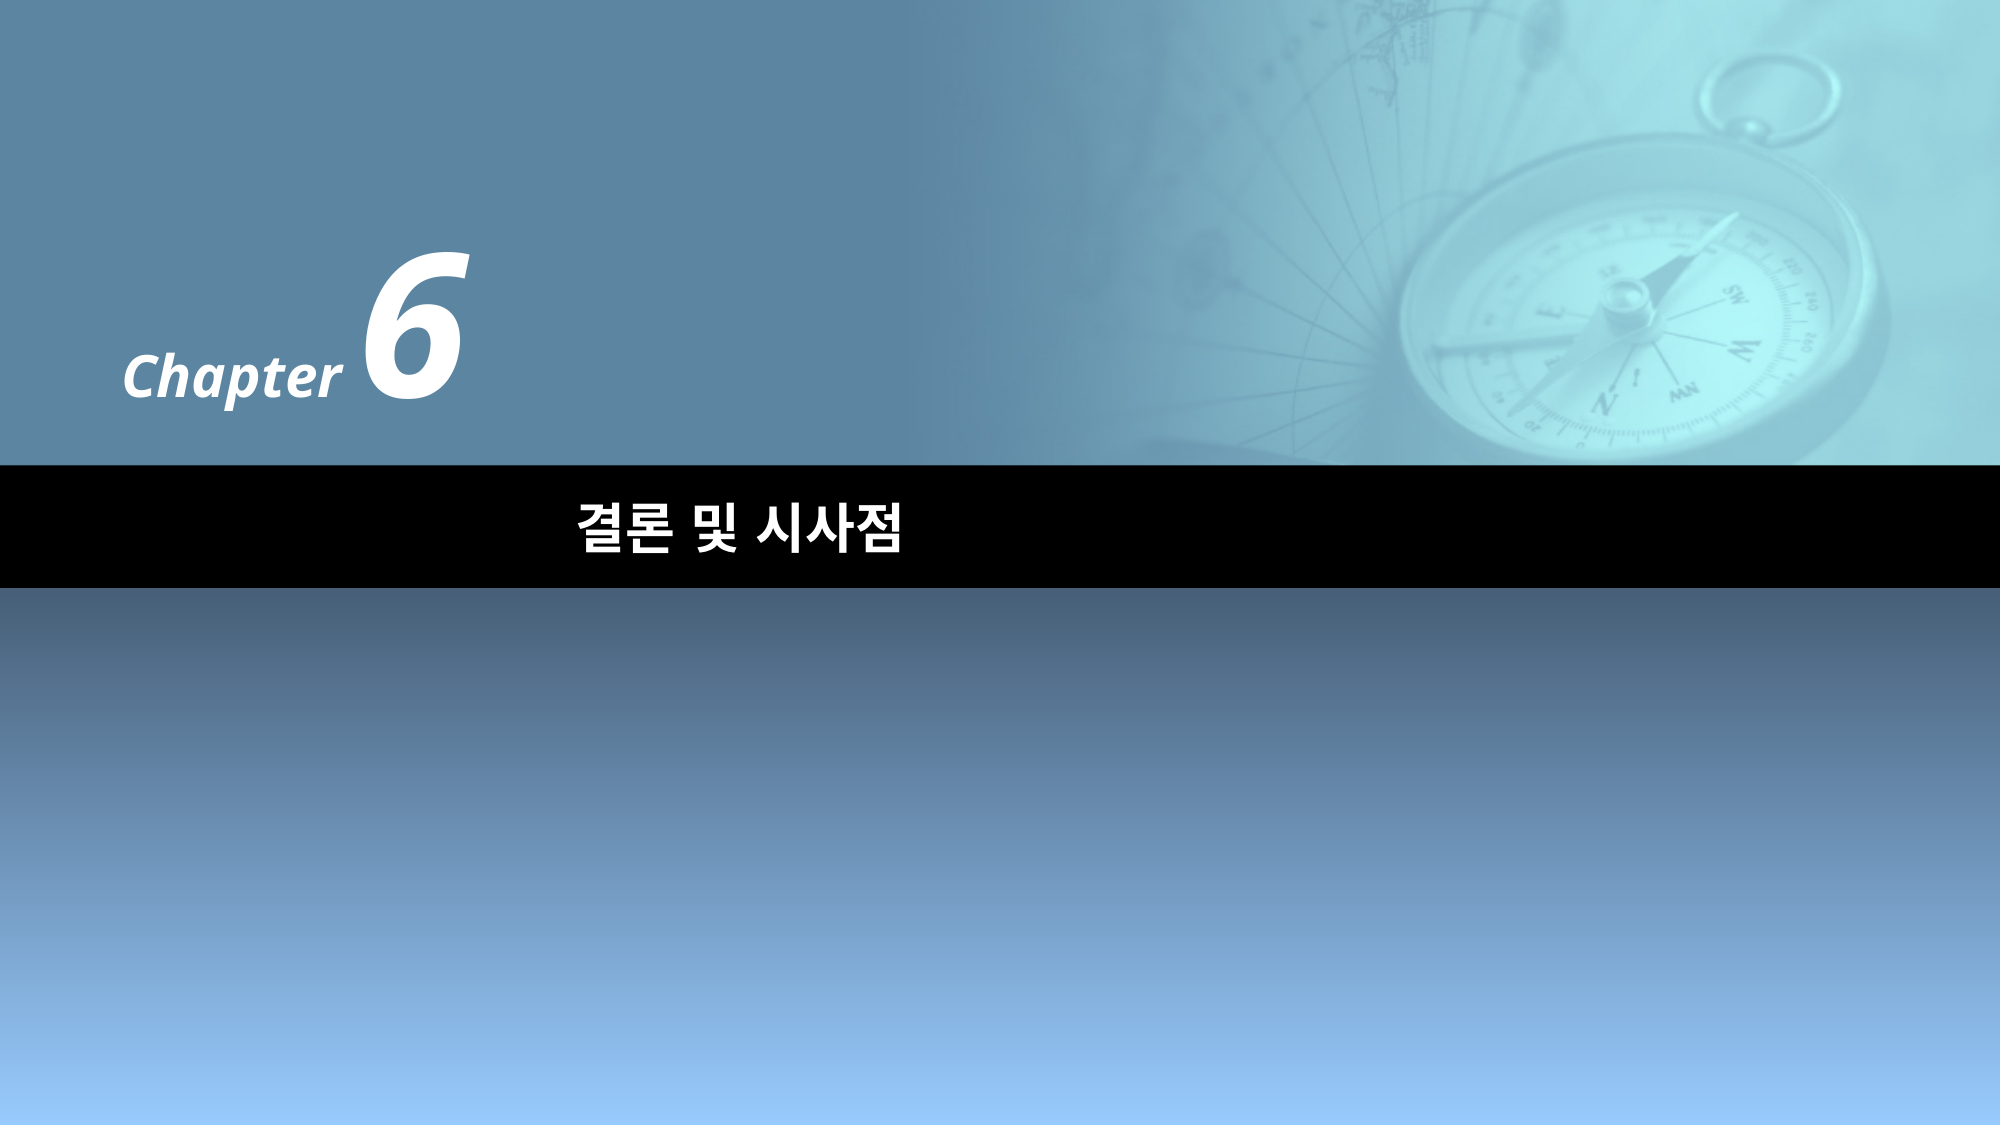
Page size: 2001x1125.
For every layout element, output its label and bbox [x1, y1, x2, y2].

picture [0, 0, 2000, 626]
text_box [0, 626, 2000, 1125]
